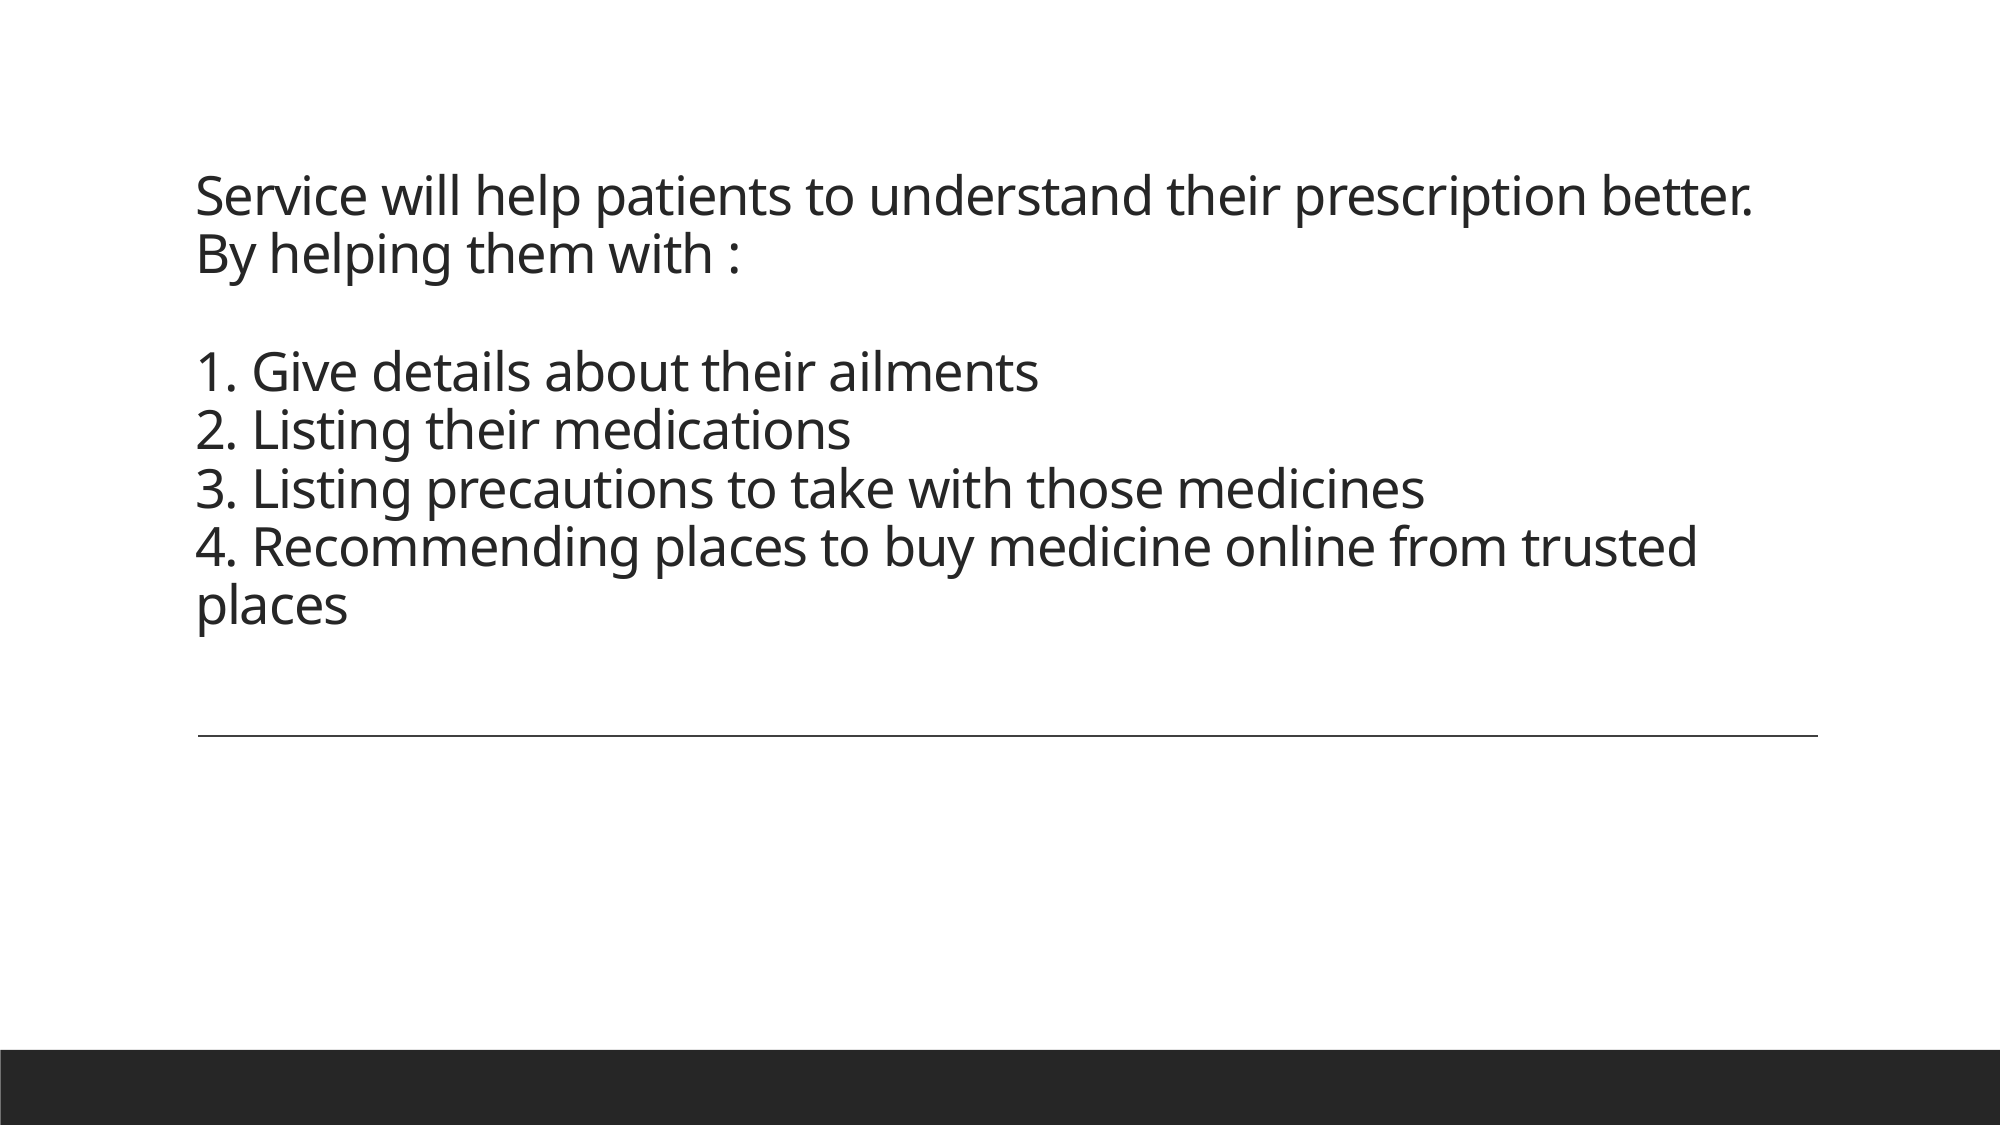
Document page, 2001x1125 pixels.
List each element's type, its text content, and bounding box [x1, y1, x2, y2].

title Service will help patients to understand their prescription better. By helping them with : 1. Give details about their ailments 2. Listing their medications 3. Listing precautions to take with those medicines 4. Recommending places to buy medicine online from trusted places [180, 124, 1830, 710]
